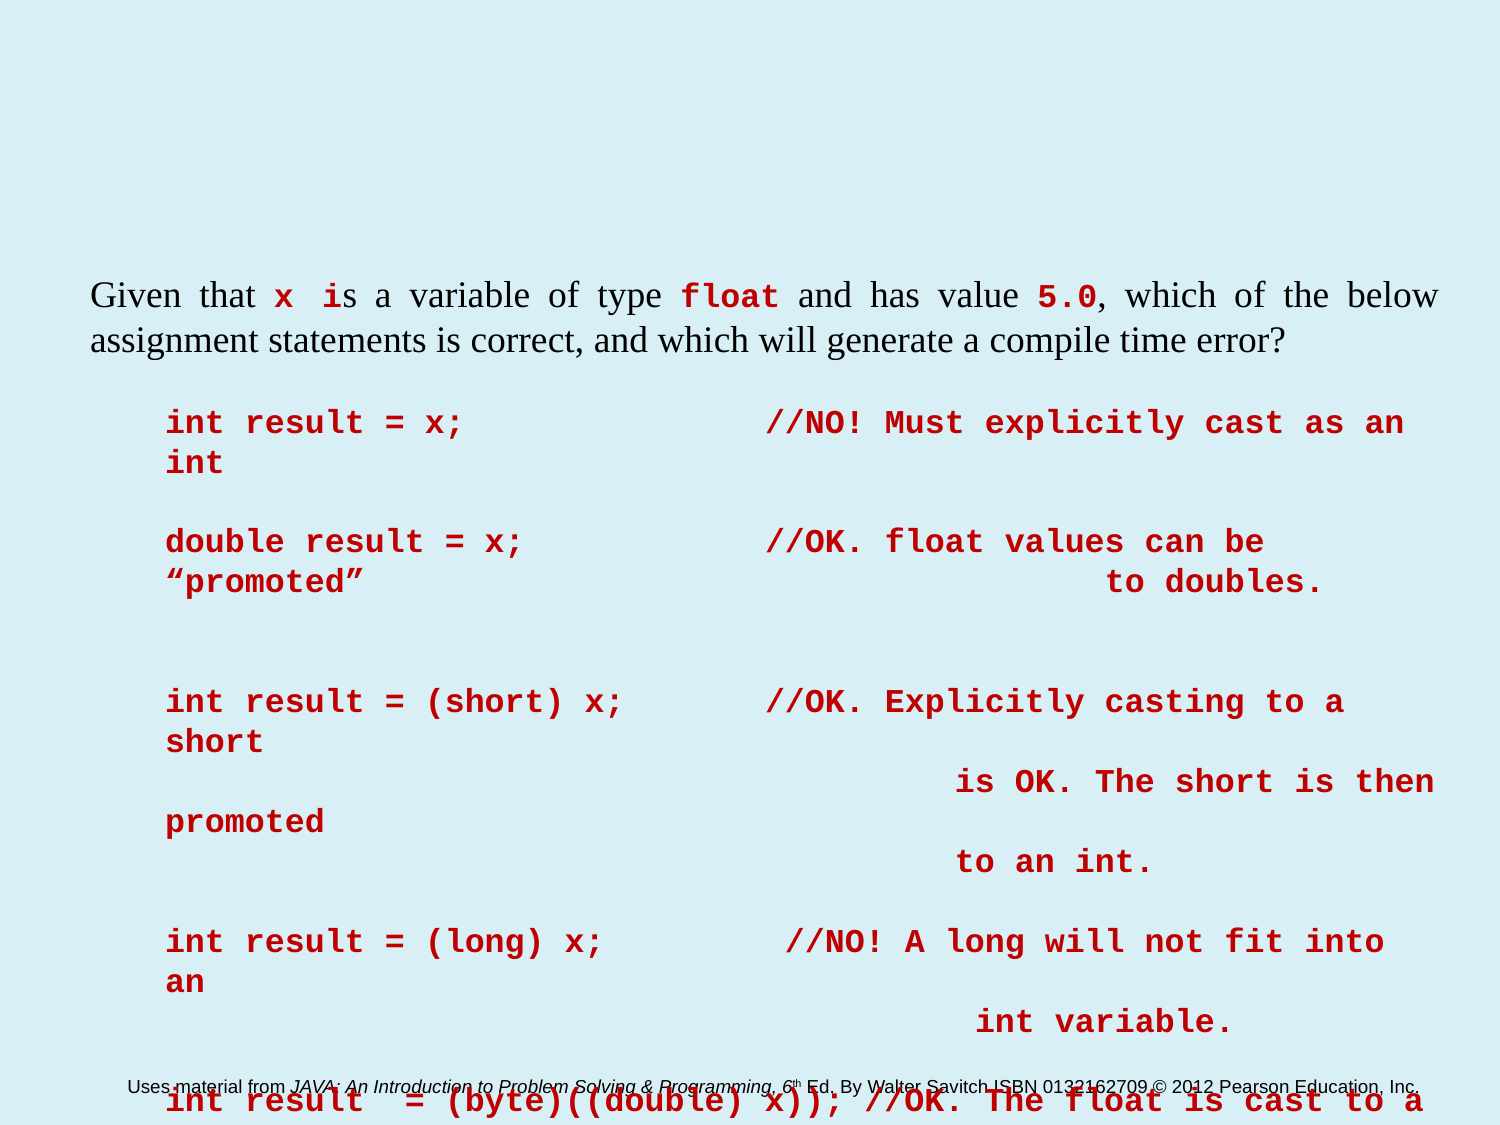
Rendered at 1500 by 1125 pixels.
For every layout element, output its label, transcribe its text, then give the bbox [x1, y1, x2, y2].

list Given that x is a variable of type float and has value 5.0, which of the below assignment statements is correct, and which will generate a compile time error? int result = x; //NO! Must explicitly cast as an int double result = x; //OK. float values can be “promoted” to doubles. int result = (short) x; //OK. Explicitly casting to a short is OK. The short is then promoted to an int. int result = (long) x; //NO! A long will not fit into an int variable. int result = (byte)((double) x)); //OK. The float is cast to a double, which is cast to a byte, which is promoted to an int. [75, 262, 1455, 1005]
